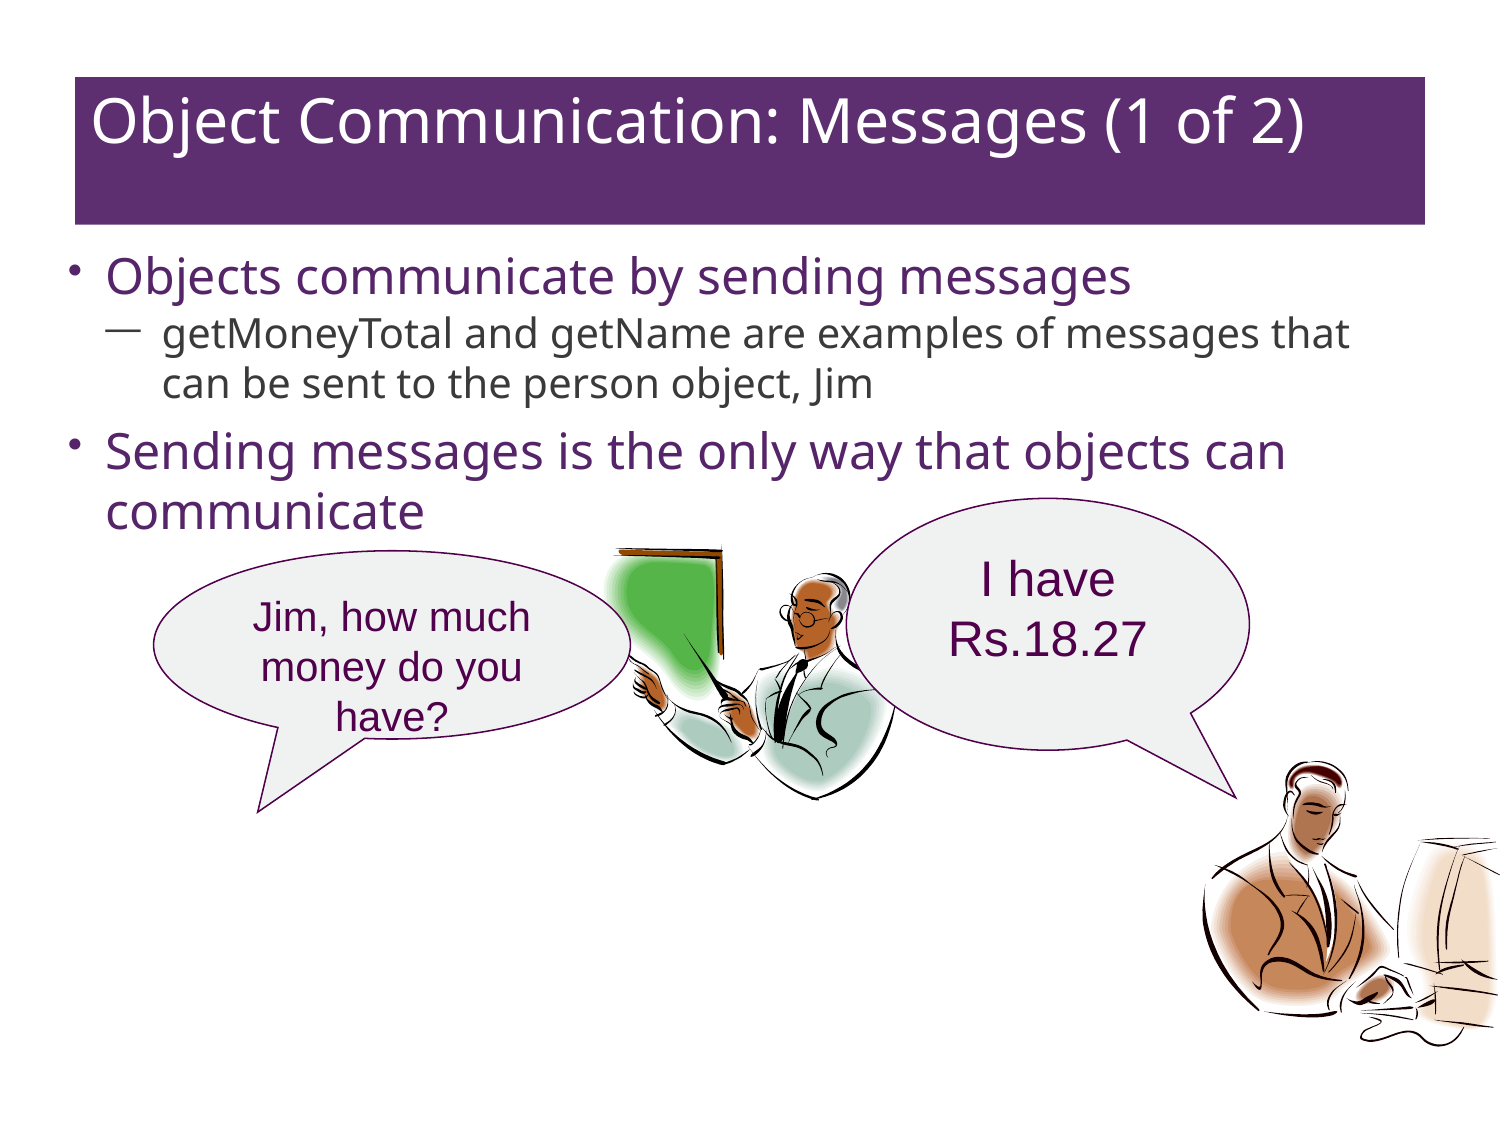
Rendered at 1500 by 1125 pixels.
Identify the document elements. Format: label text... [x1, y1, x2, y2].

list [1193, 758, 1500, 1051]
text_box I have Rs.18.27 [895, 498, 1250, 773]
text_box Jim, how much money do you have? [153, 550, 594, 813]
list Objects communicate by sending messages getMoneyTotal and getName are examples of messages that can be sent to the person object, Jim Sending messages is the only way that objects can communicate [52, 237, 1438, 1088]
title Object Communication: Messages (1 of 2) [74, 76, 1426, 225]
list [599, 543, 901, 802]
